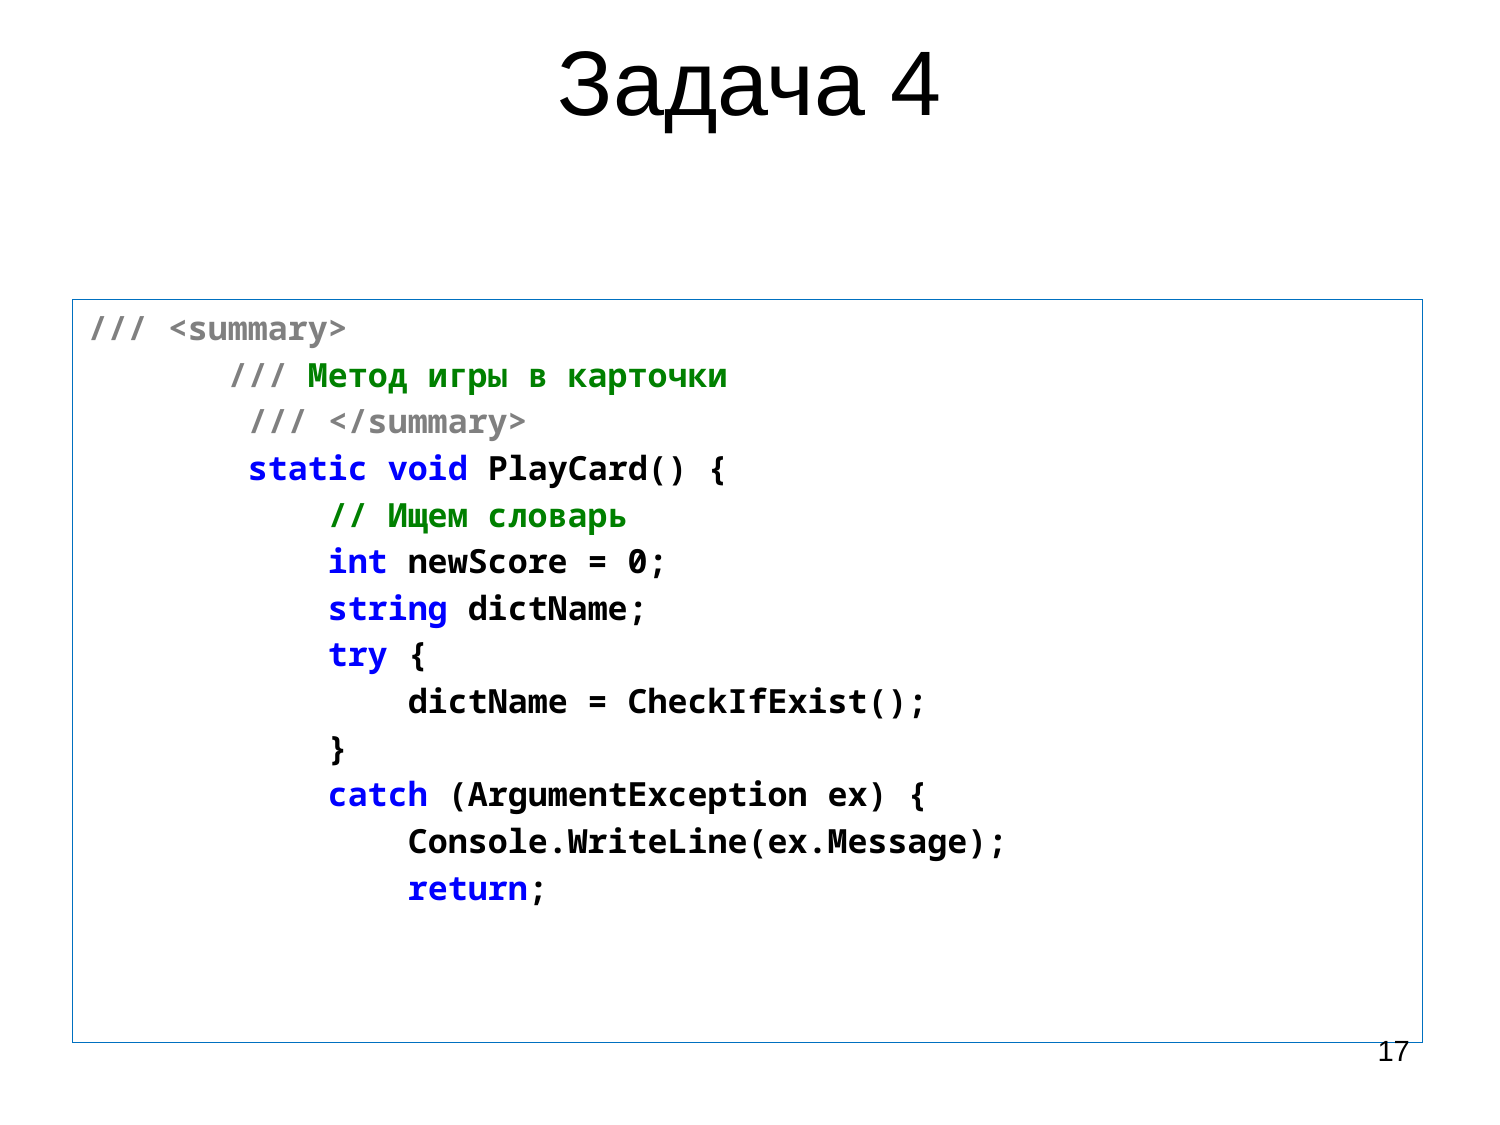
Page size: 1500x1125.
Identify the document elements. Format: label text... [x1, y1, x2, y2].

slide_number 17 [1074, 1024, 1426, 1103]
title Задача 4 [75, 45, 1425, 113]
list /// <summary> /// Метод игры в карточки /// </summary> static void PlayCard() { // Ищем словарь int newScore = 0; string dictName; try { dictName = CheckIfExist(); } catch (ArgumentException ex) { Console.WriteLine(ex.Message); return; [72, 299, 1423, 1043]
